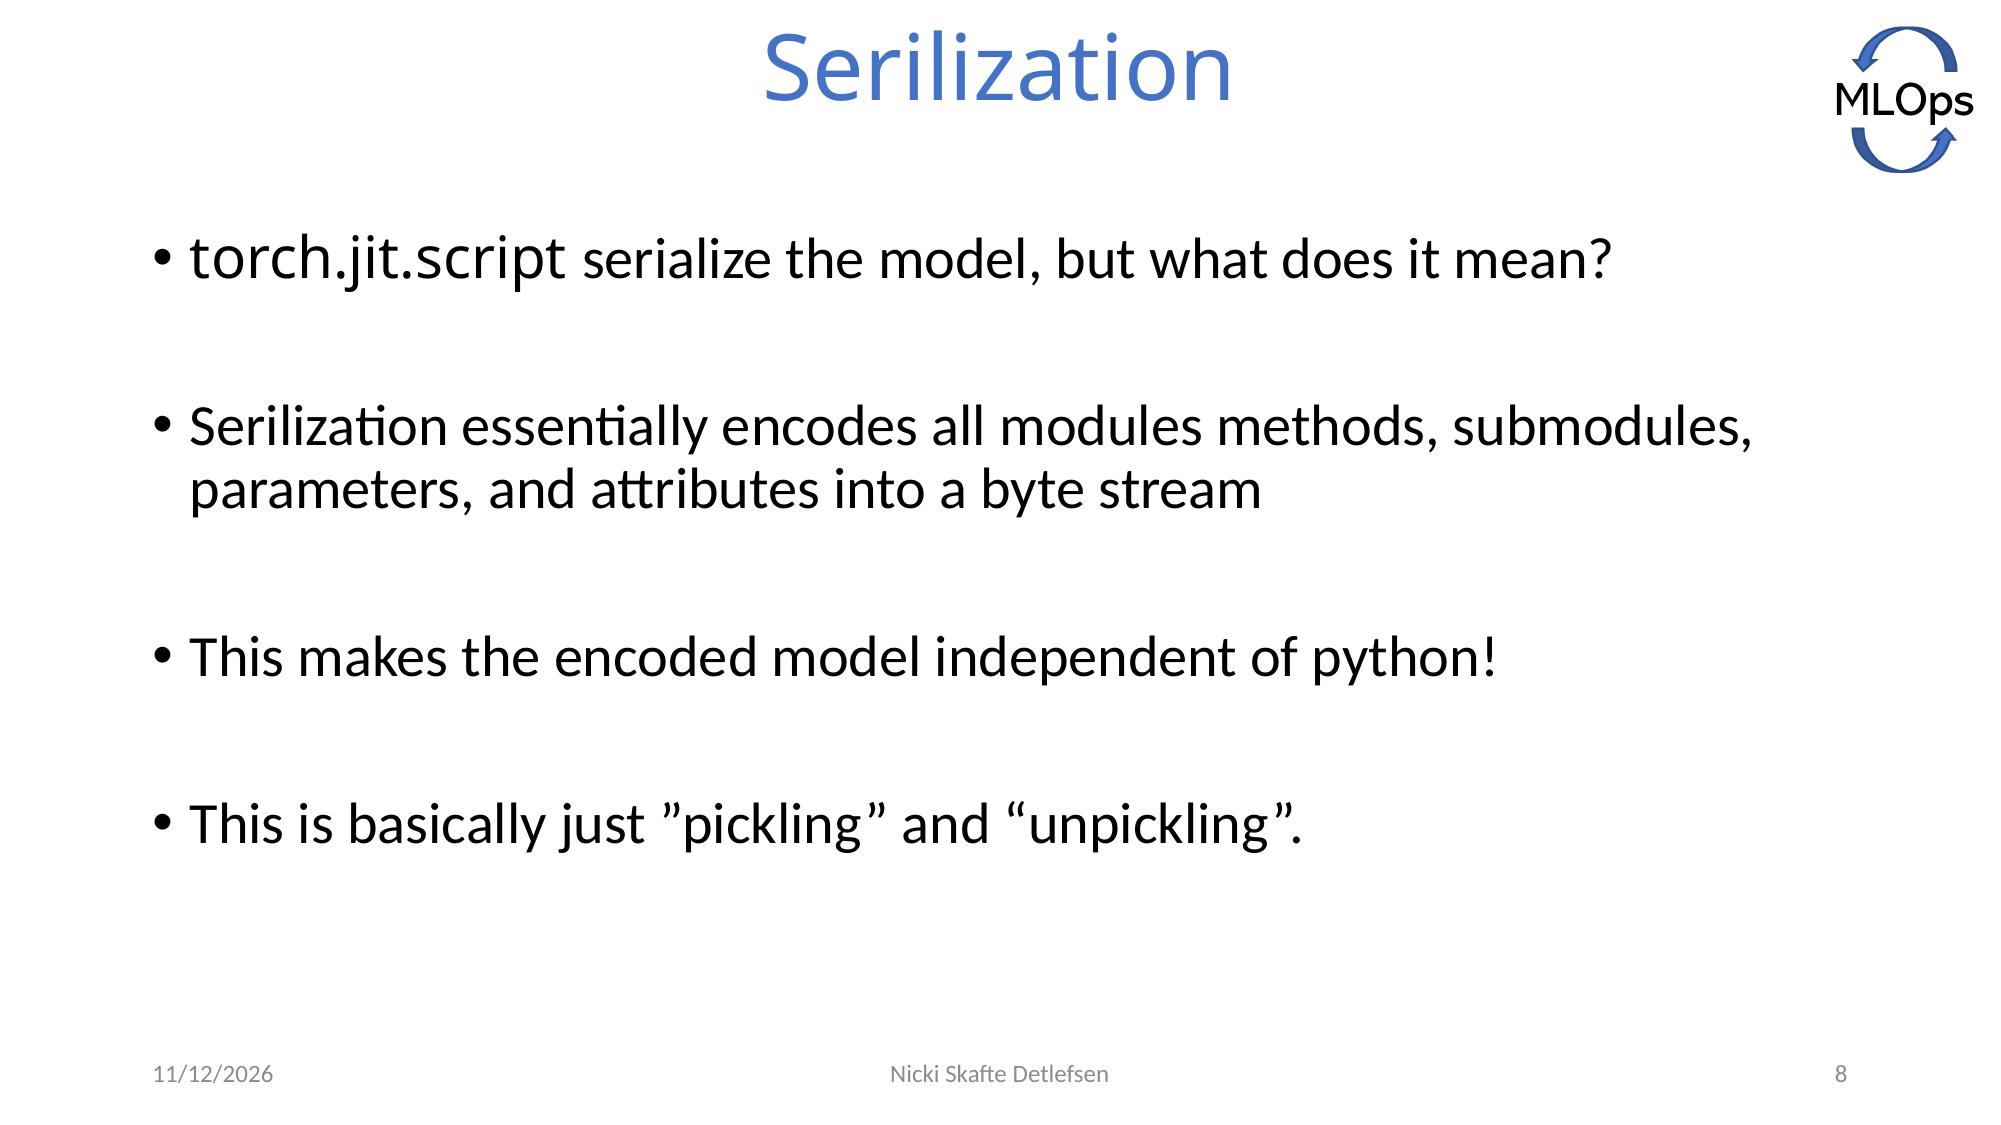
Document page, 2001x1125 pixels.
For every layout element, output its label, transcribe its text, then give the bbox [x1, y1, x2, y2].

title Serilization [137, 0, 1863, 180]
picture [1863, 22, 1978, 180]
footer Nicki Skafte Detlefsen [662, 1042, 1338, 1103]
list torch.jit.script serialize the model, but what does it mean? Serilization essentially encodes all modules methods, submodules, parameters, and attributes into a byte stream This makes the encoded model independent of python! This is basically just ”pickling” and “unpickling”. [137, 220, 1863, 1014]
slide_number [137, 1042, 588, 1103]
slide_number 8 [1412, 1042, 1863, 1103]
